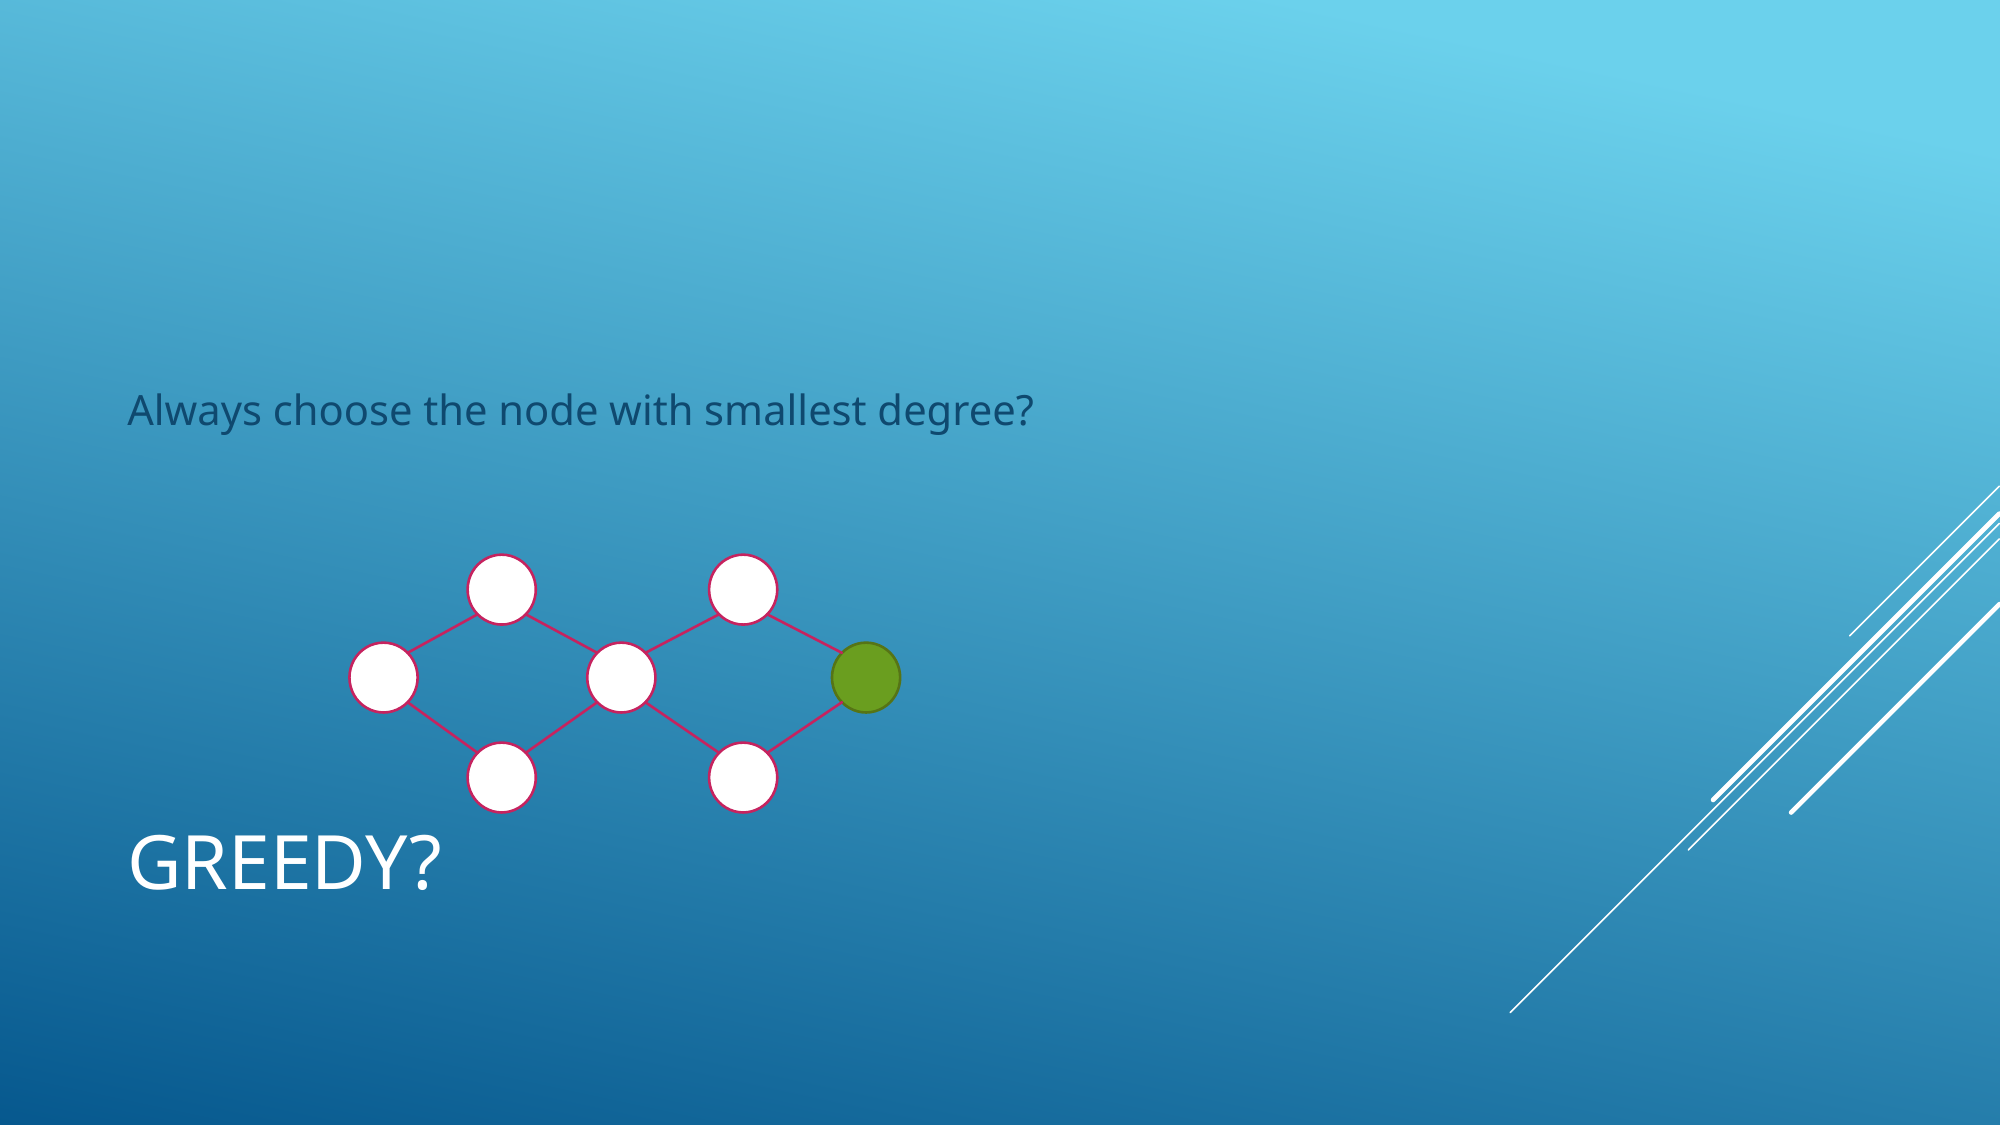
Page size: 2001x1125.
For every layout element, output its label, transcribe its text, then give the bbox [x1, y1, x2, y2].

list Always choose the node with smallest degree? [112, 112, 1513, 706]
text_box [349, 554, 901, 813]
title Greedy? [112, 736, 1513, 984]
